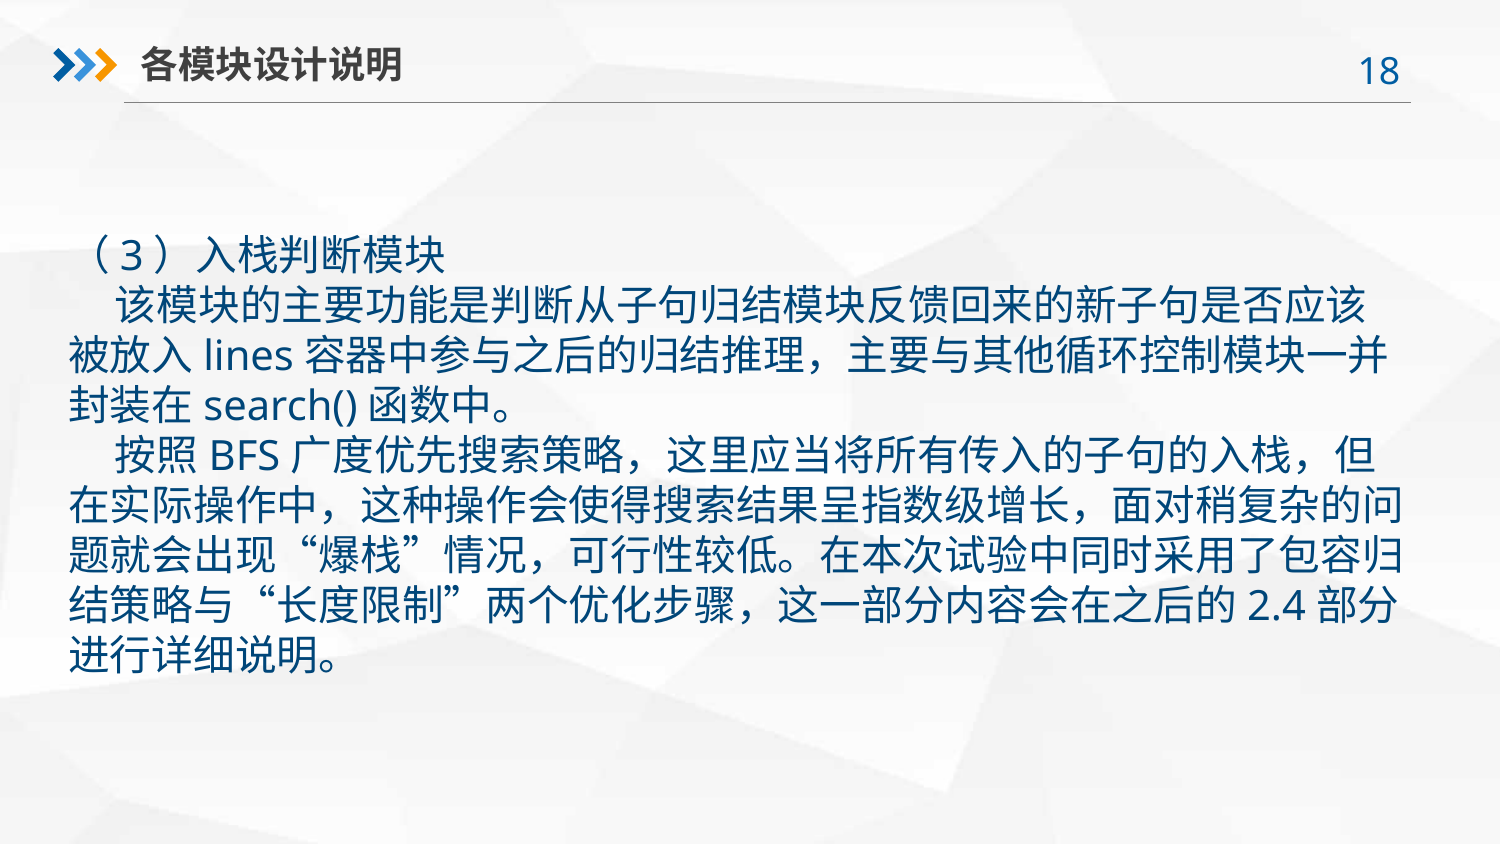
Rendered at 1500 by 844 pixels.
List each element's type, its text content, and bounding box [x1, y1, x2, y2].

picture [0, 0, 1500, 844]
text_box （3）入栈判断模块 该模块的主要功能是判断从子句归结模块反馈回来的新子句是否应该被放入lines容器中参与之后的归结推理，主要与其他循环控制模块一并封装在search()函数中。 按照BFS广度优先搜索策略，这里应当将所有传入的子句的入栈，但在实际操作中，这种操作会使得搜索结果呈指数级增长，面对稍复杂的问题就会出现“爆栈”情况，可行性较低。在本次试验中同时采用了包容归结策略与“长度限制”两个优化步骤，这一部分内容会在之后的2.4部分进行详细说明。 [53, 221, 1424, 687]
text_box 各模块设计说明 [140, 32, 526, 95]
